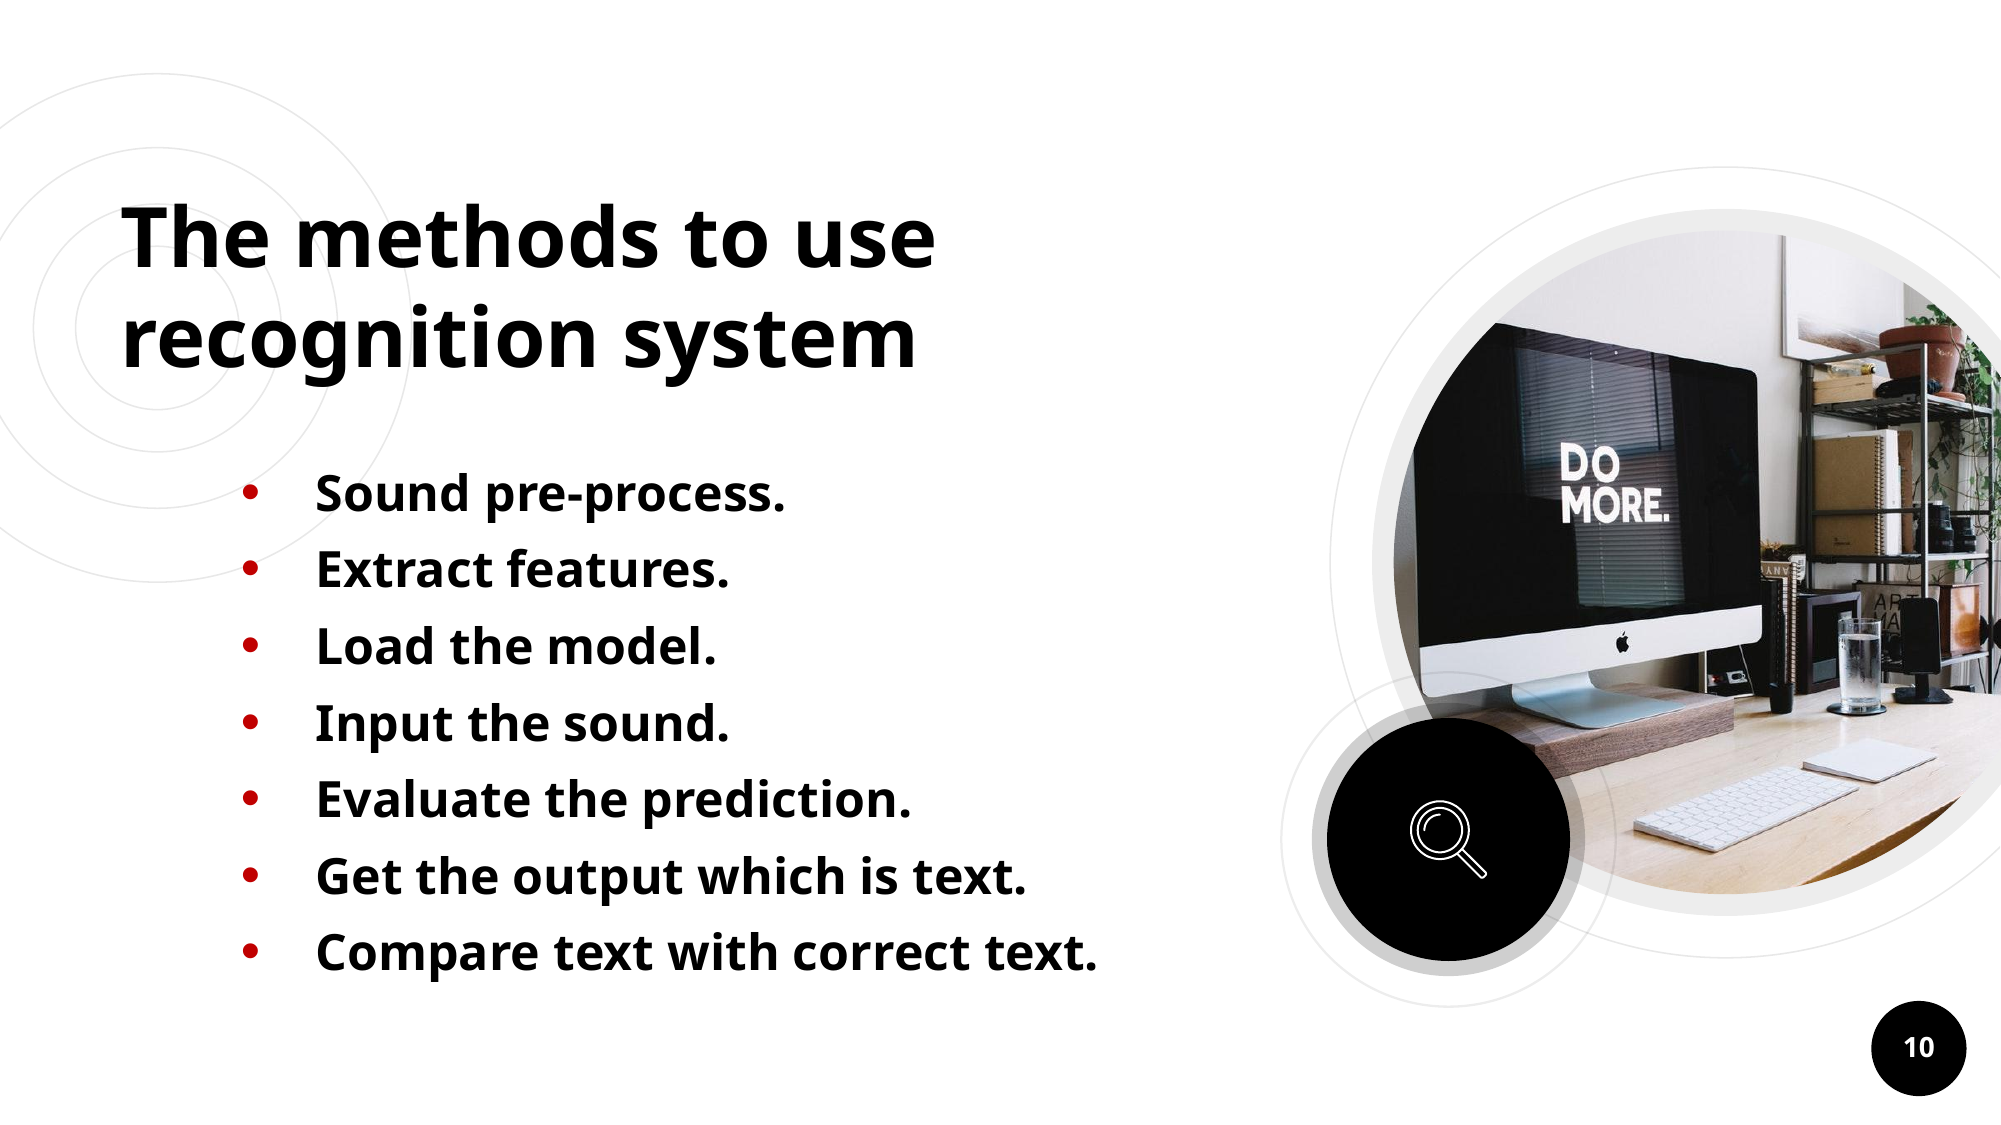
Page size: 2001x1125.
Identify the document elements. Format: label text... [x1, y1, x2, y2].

text_box Sound pre-process. Extract features. Load the model. Input the sound. Evaluate the prediction. Get the output which is text. Compare text with correct text. [220, 440, 1157, 1030]
text_box [1393, 230, 2000, 895]
text_box The methods to use recognition system [99, 255, 1366, 405]
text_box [1410, 800, 1487, 878]
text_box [1279, 670, 1618, 1009]
text_box 10 [1871, 1000, 1967, 1097]
